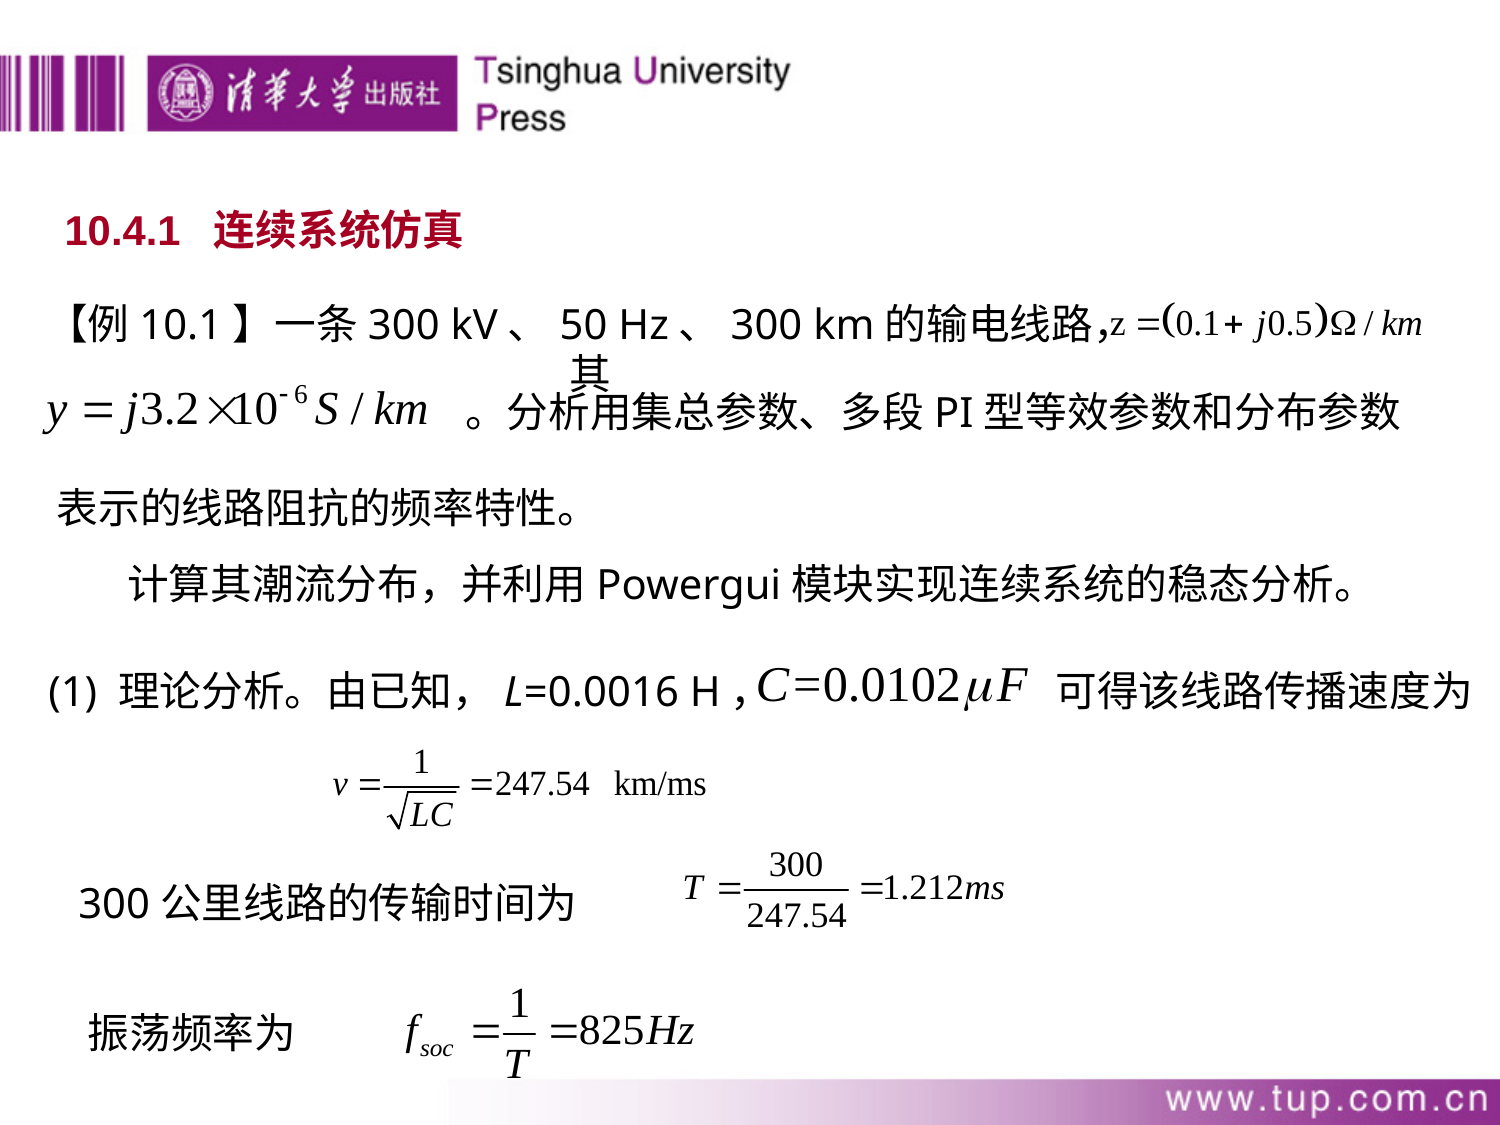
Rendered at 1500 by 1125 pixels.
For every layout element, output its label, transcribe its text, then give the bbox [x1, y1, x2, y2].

picture [327, 739, 714, 837]
text_box 【例10.1】一条300 kV、50 Hz、300 km的输电线路，其 [29, 290, 1152, 378]
text_box 振荡频率为 [72, 999, 312, 1065]
text_box 300公里线路的传输时间为 [63, 869, 593, 935]
picture [0, 976, 1500, 1125]
text_box (1) 理论分析。由已知，L=0.0016 H， [33, 656, 747, 722]
picture [749, 655, 1043, 723]
text_box 计算其潮流分布，并利用Powergui模块实现连续系统的稳态分析。 [55, 550, 1447, 616]
picture [0, 34, 1500, 149]
text_box 表示的线路阻抗的频率特性。 [41, 474, 615, 540]
picture [1104, 295, 1431, 357]
text_box 10.4.1 连续系统仿真 [49, 196, 479, 262]
text_box 。分析用集总参数、多段PI型等效参数和分布参数 [441, 378, 1430, 444]
picture [678, 842, 1014, 936]
picture [34, 373, 437, 445]
text_box 可得该线路传播速度为 [1045, 657, 1488, 722]
